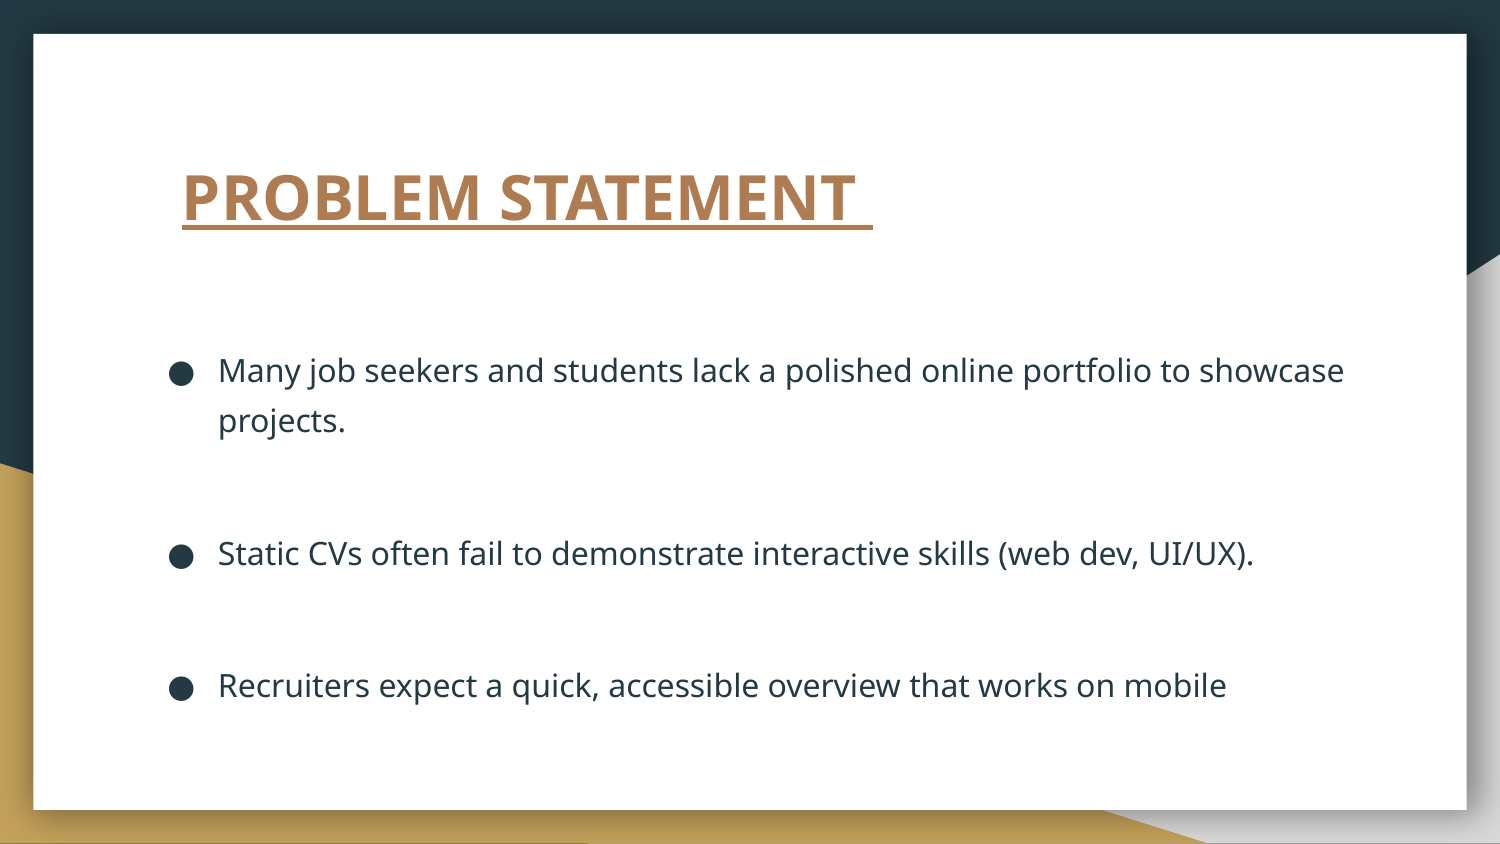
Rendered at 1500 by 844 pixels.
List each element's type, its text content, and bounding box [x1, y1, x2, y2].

list Many job seekers and students lack a polished online portfolio to showcase projects. Static CVs often fail to demonstrate interactive skills (web dev, UI/UX). Recruiters expect a quick, accessible overview that works on mobile [134, 326, 1366, 729]
title PROBLEM STATEMENT [134, 138, 1366, 296]
